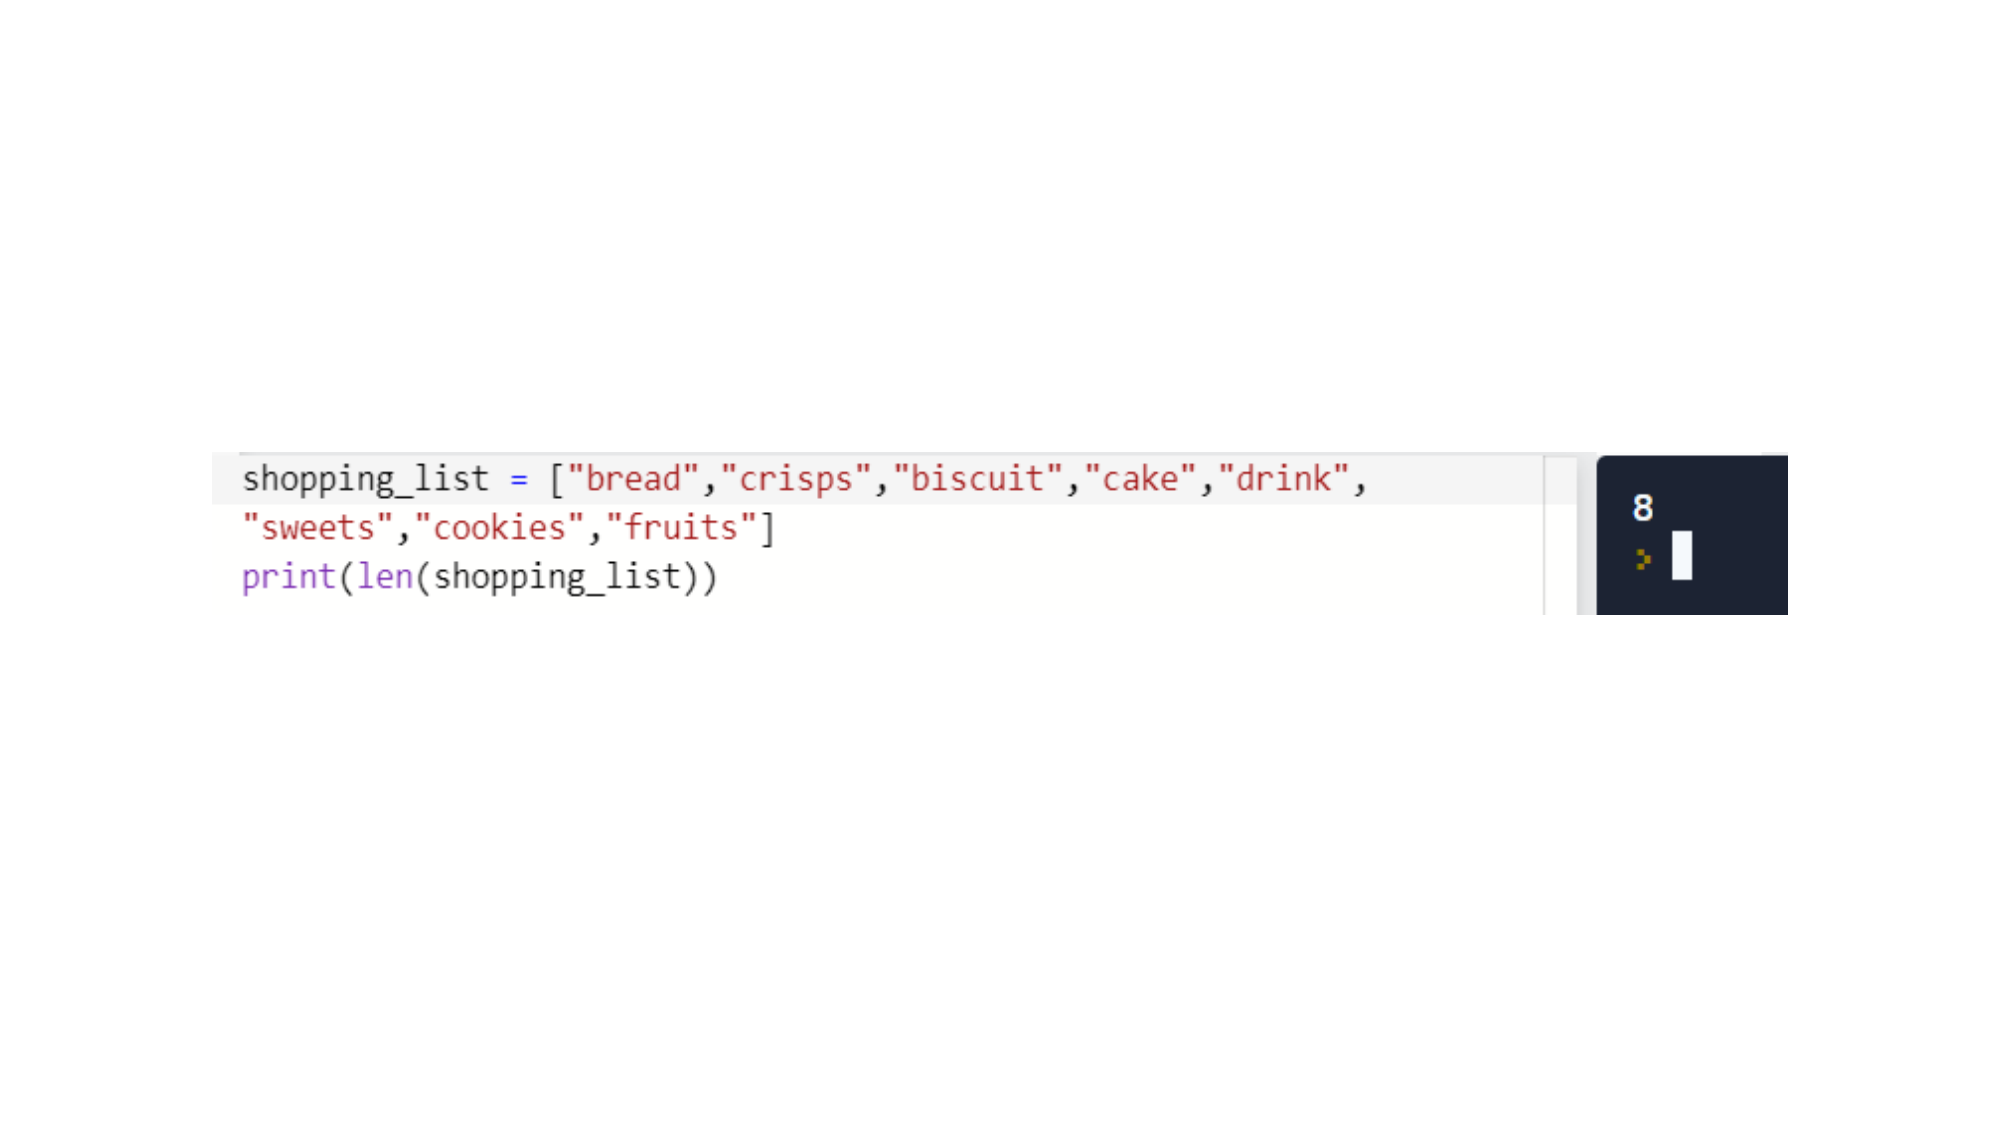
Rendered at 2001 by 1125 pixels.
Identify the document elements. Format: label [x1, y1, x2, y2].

picture [212, 452, 1788, 615]
